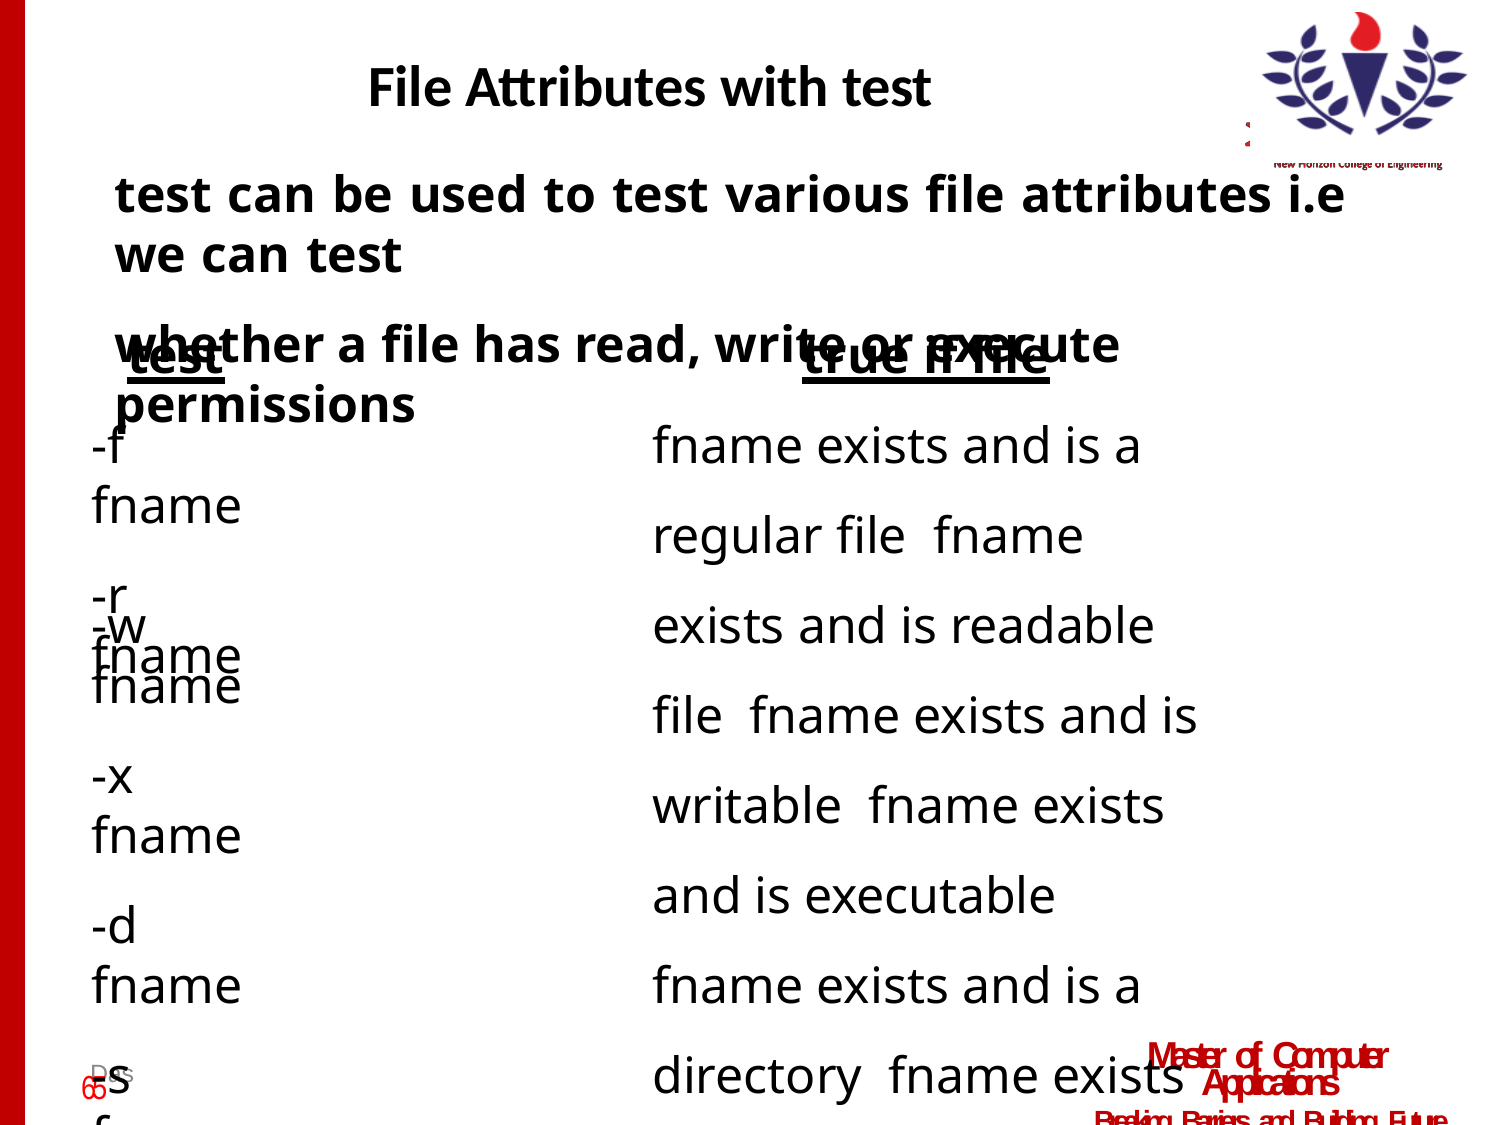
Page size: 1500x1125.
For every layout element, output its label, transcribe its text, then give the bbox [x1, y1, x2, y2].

slide_number 65 [76, 1031, 89, 1125]
title File Attributes with test [328, 47, 1172, 162]
text_box test -f fname -r fname [89, 323, 278, 684]
text_box test can be used to test various file attributes i.e we can test whether a file has read, write or execute permissions [112, 162, 1400, 433]
footer Master of Computer Applications Breaking Barriers and Building Future [1227, 1049, 1455, 1125]
picture [1234, 12, 1476, 183]
text_box true if file fname exists and is a regular file fname exists and is readable file fname exists and is writable fname exists and is executable fname exists and is a directory fname exists and has size > 0 fname exists [650, 433, 1227, 1125]
text_box -w fname -x fname -d fname -s fname -e fname [89, 593, 276, 1125]
